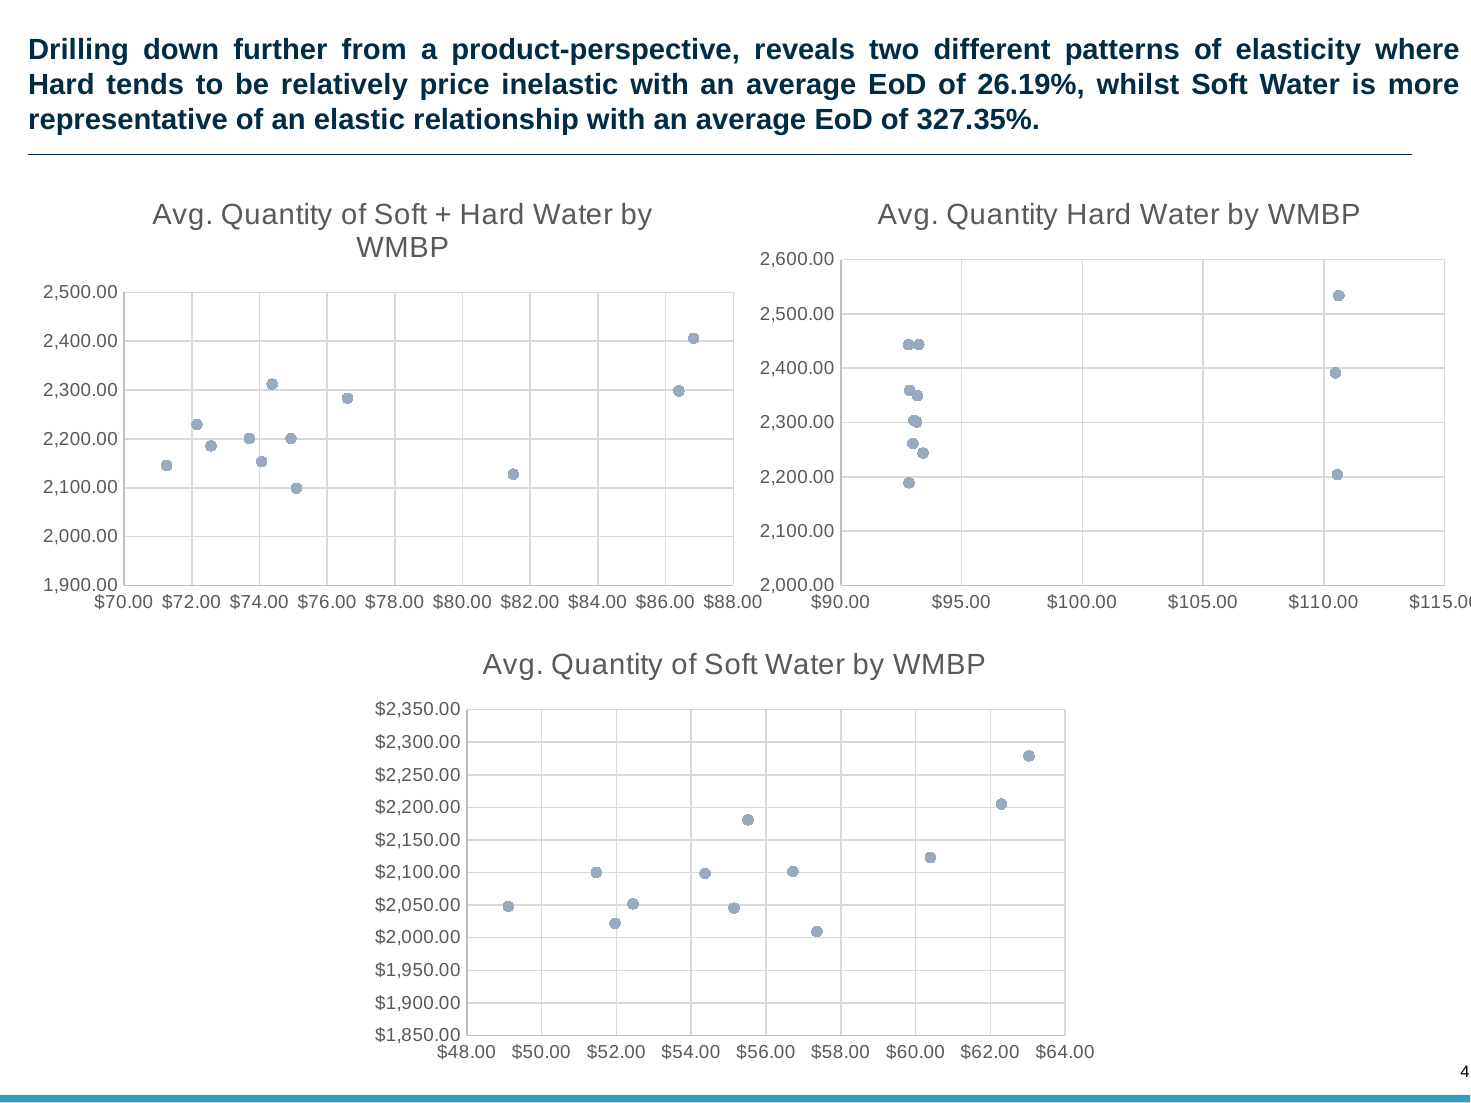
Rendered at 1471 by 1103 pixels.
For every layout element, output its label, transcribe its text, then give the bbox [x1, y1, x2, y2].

title Drilling down further from a product-perspective, reveals two different patterns of elasticity where Hard tends to be relatively price inelastic with an average EoD of 26.19%, whilst Soft Water is more representative of an elastic relationship with an average EoD of 327.35%. [28, 30, 1462, 137]
chart [27, 171, 1471, 1073]
